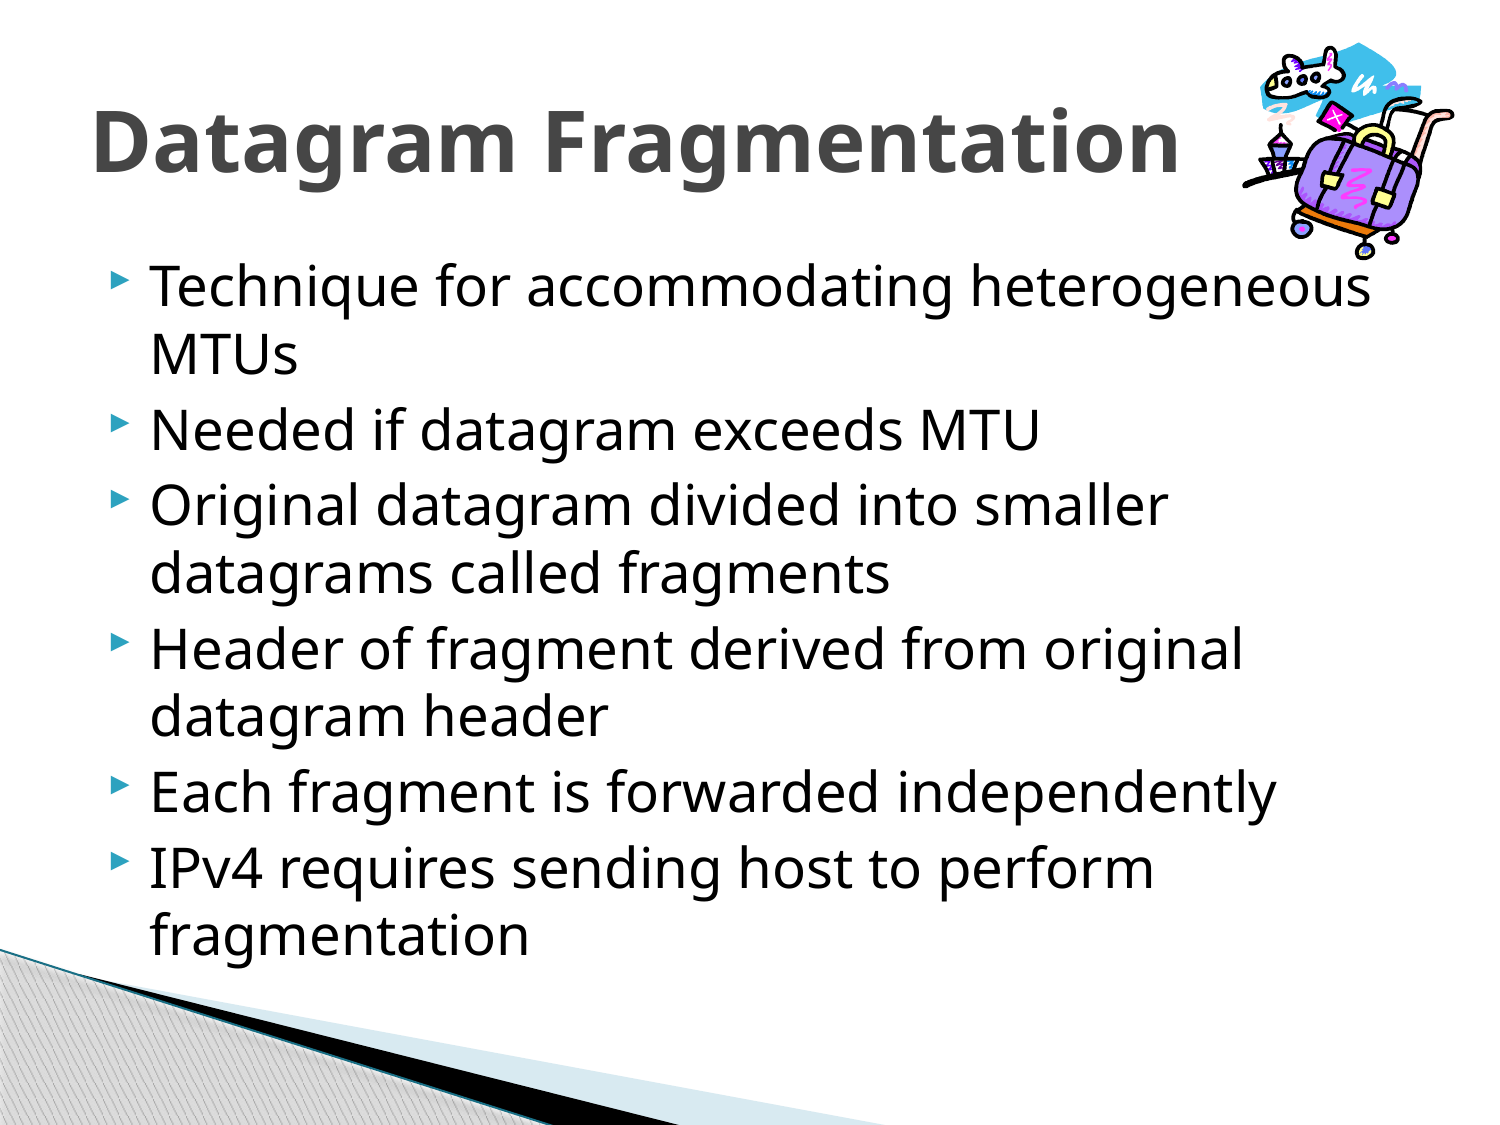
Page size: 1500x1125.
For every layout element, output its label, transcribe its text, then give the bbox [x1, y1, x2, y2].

list Technique for accommodating heterogeneous MTUs Needed if datagram exceeds MTU Original datagram divided into smaller datagrams called fragments Header of fragment derived from original datagram header Each fragment is forwarded independently IPv4 requires sending host to perform fragmentation [75, 243, 1425, 986]
title Datagram Fragmentation [75, 45, 1425, 233]
